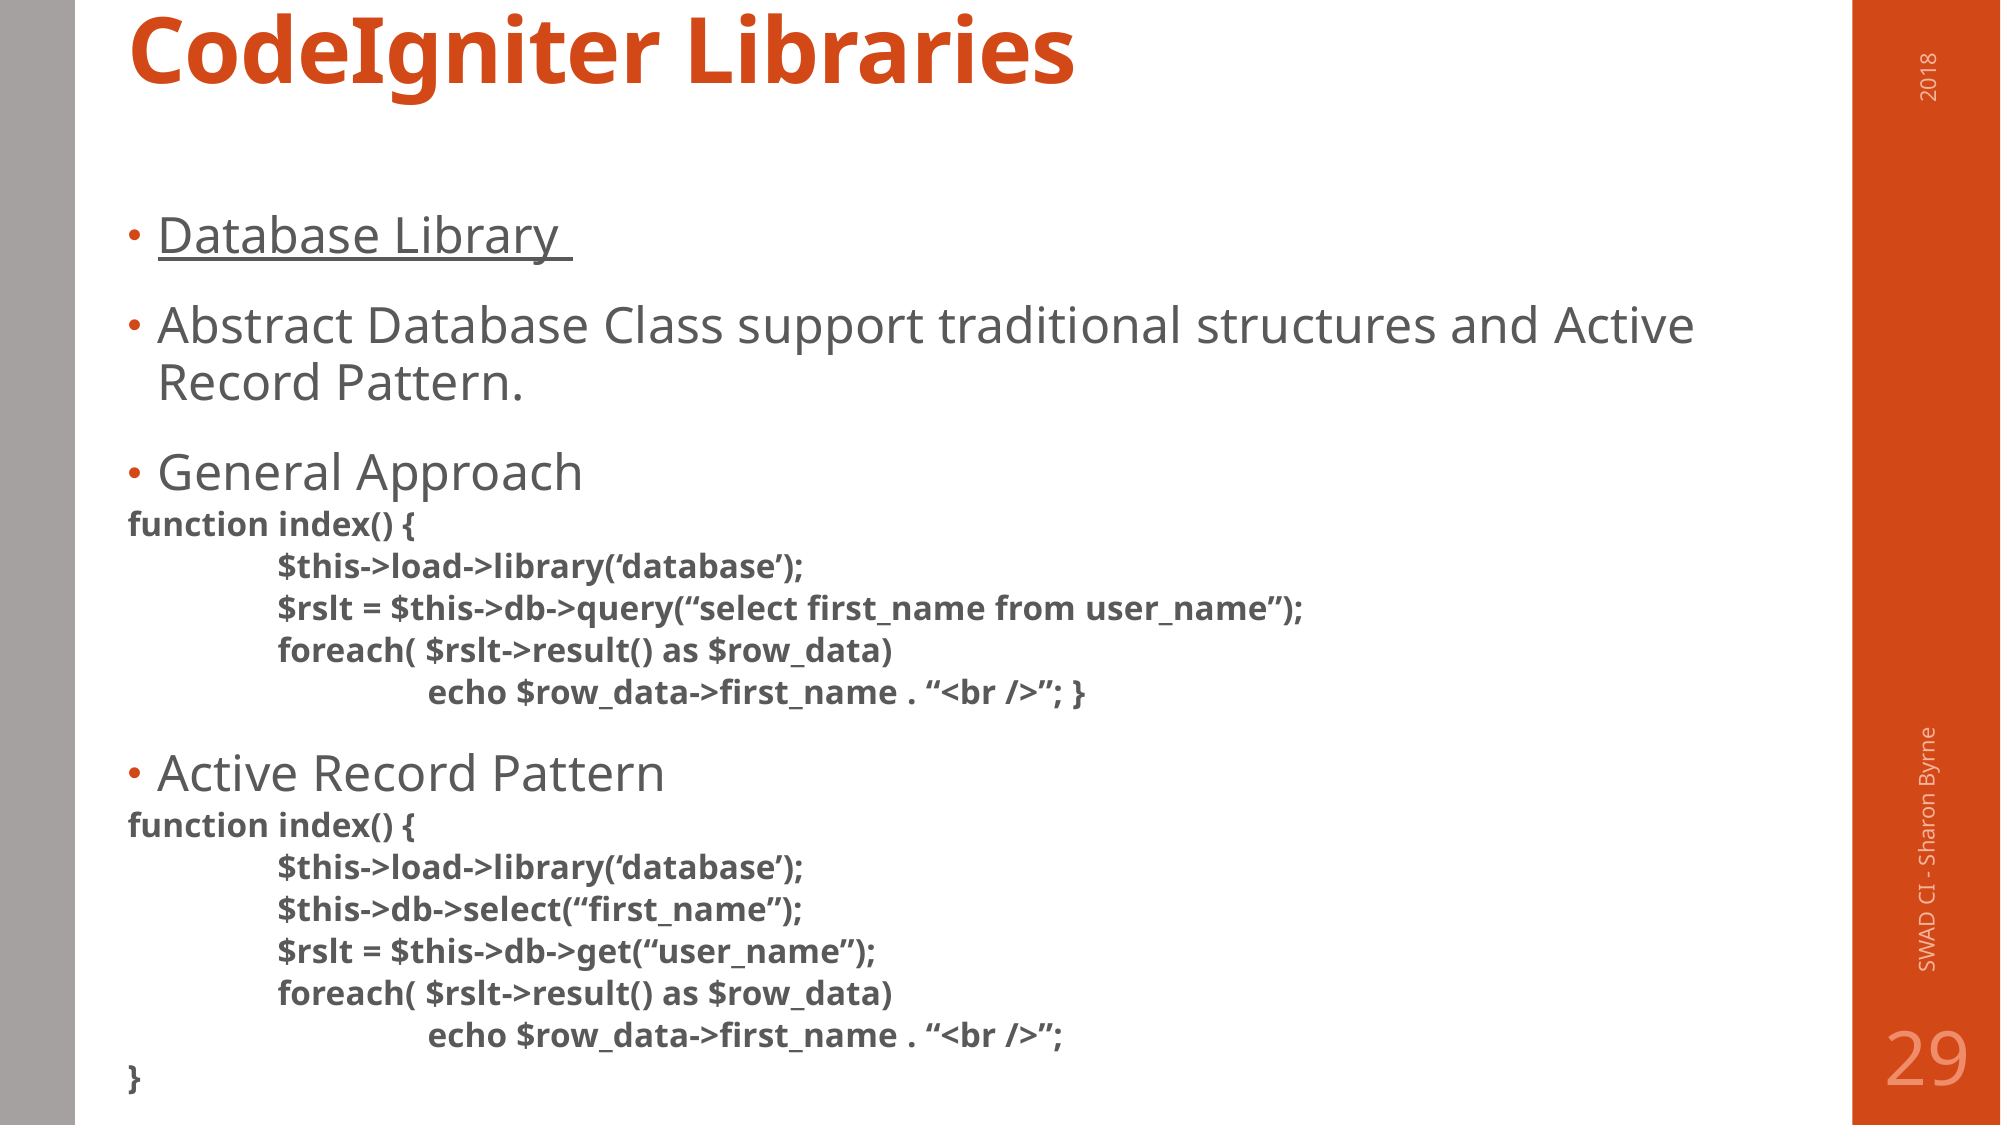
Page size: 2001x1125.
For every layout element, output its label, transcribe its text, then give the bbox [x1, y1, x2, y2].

footer SWAD CI - Sharon Byrne [1897, 400, 1958, 988]
title CodeIgniter Libraries [112, 0, 1853, 200]
slide_number 2018 [1897, 37, 1958, 351]
list Database Library Abstract Database Class support traditional structures and Active Record Pattern. General Approach function index() { $this->load->library(‘database’); $rslt = $this->db->query(“select first_name from user_name”); foreach( $rslt->result() as $row_data) echo $row_data->first_name . “<br />”; } Active Record Pattern function index() { $this->load->library(‘database’); $this->db->select(“first_name”); $rslt = $this->db->get(“user_name”); foreach( $rslt->result() as $row_data) echo $row_data->first_name . “<br />”; } [112, 200, 1853, 1125]
slide_number 29 [1852, 1012, 2000, 1110]
